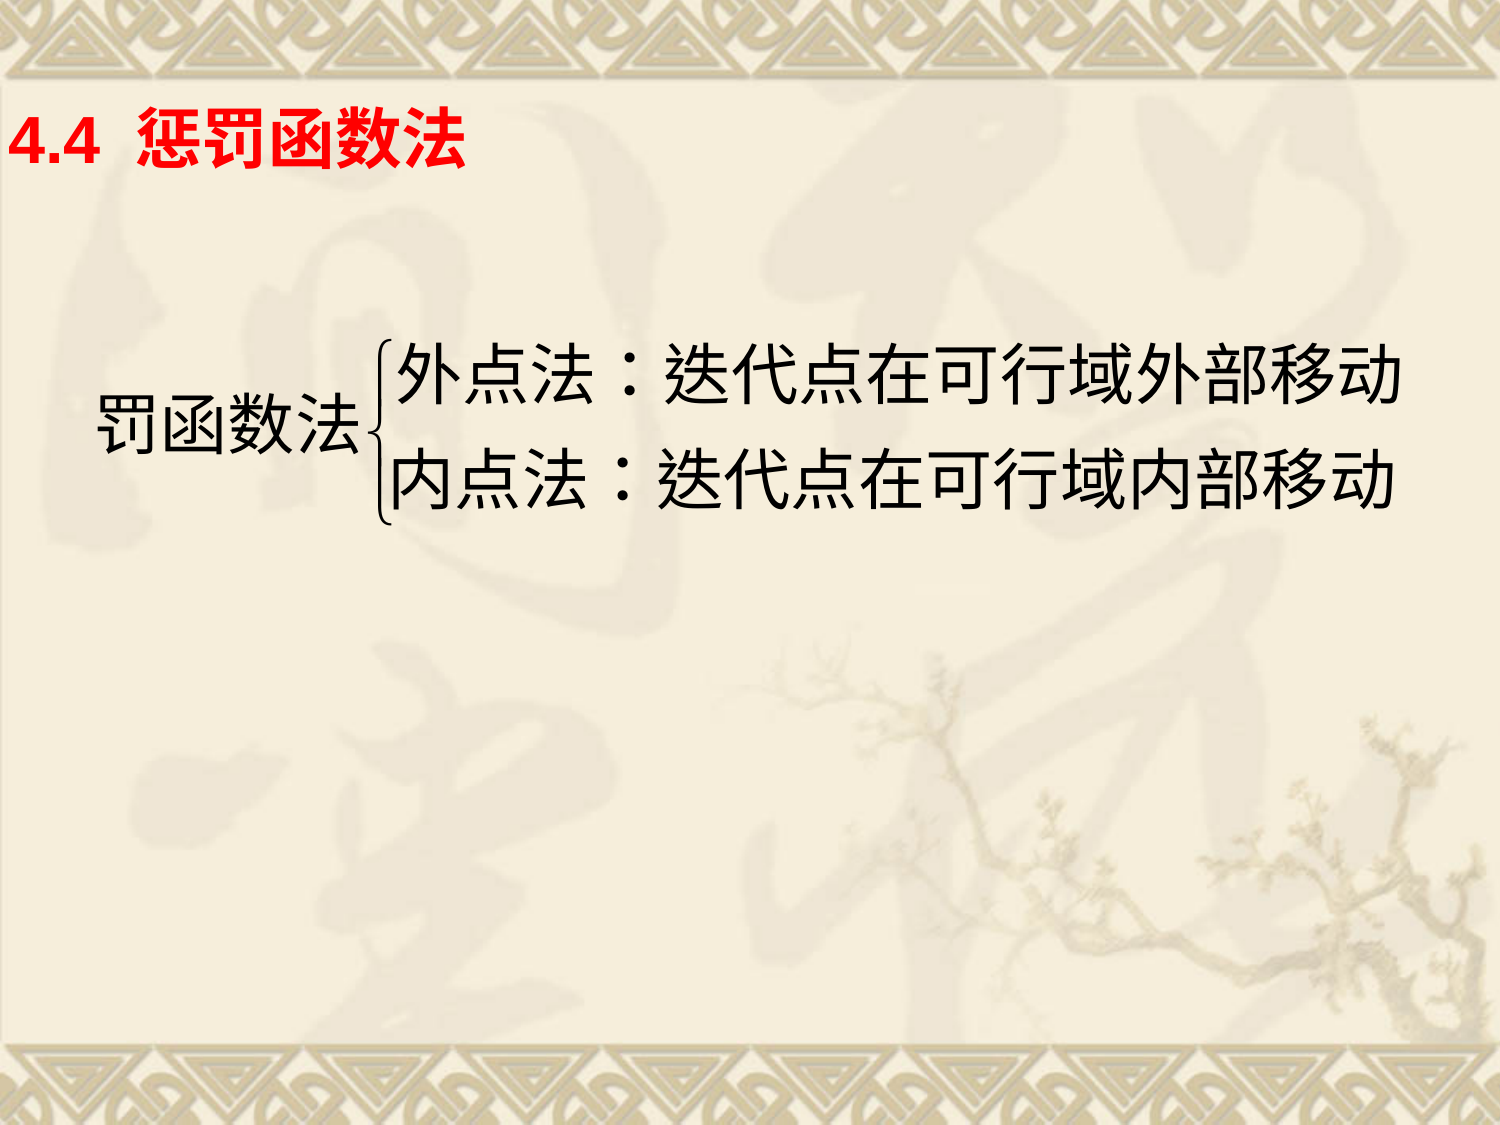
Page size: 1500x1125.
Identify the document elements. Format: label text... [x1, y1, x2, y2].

text_box 4.4 惩罚函数法 [0, 89, 484, 185]
picture [0, 0, 1500, 1125]
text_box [88, 326, 1412, 540]
